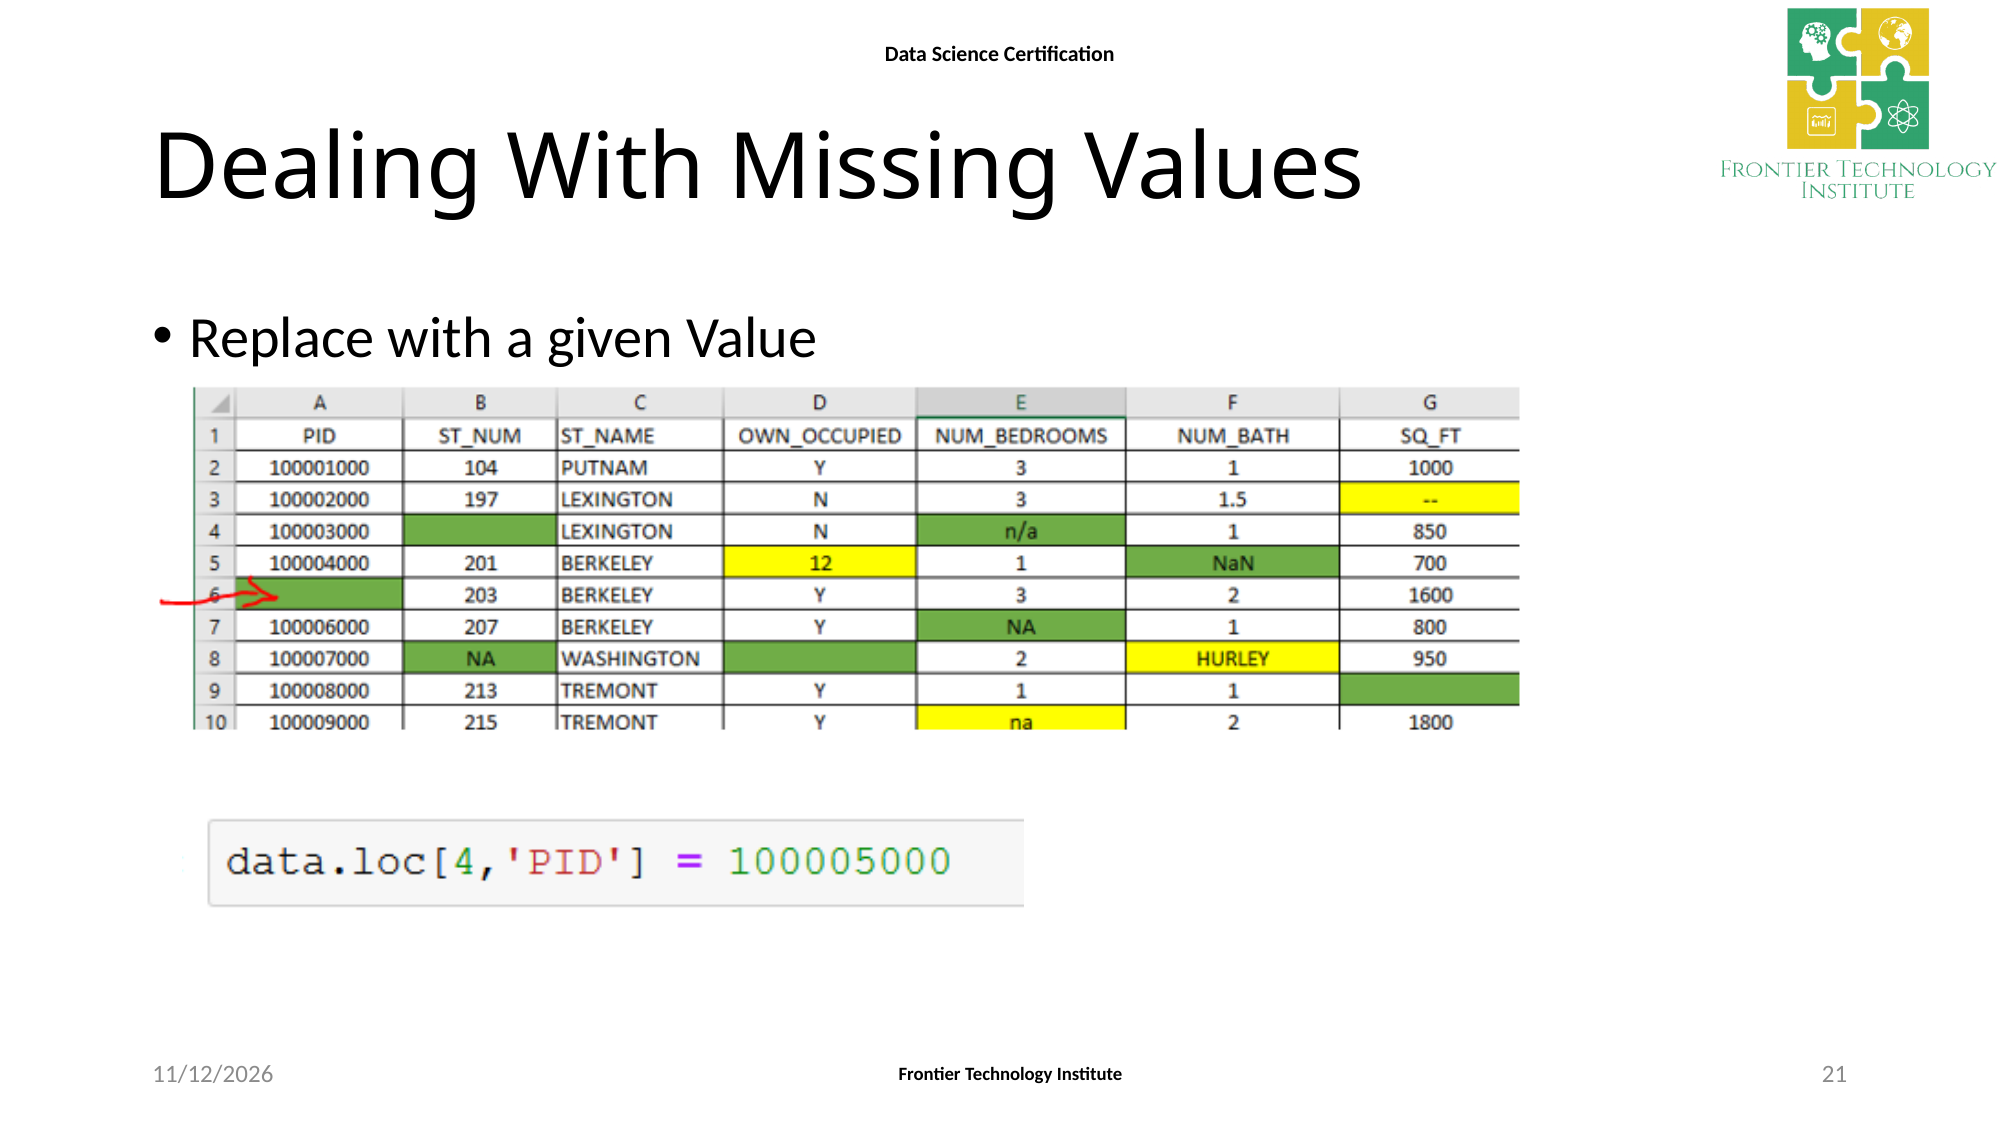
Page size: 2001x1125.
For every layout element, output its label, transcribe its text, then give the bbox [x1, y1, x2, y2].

title Dealing With Missing Values [137, 59, 1863, 278]
picture [182, 800, 1024, 925]
picture [1715, 0, 2000, 204]
list Replace with a given Value [137, 299, 1863, 1014]
picture [159, 384, 1529, 741]
slide_number 21 [1412, 1042, 1863, 1103]
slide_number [137, 1042, 588, 1103]
